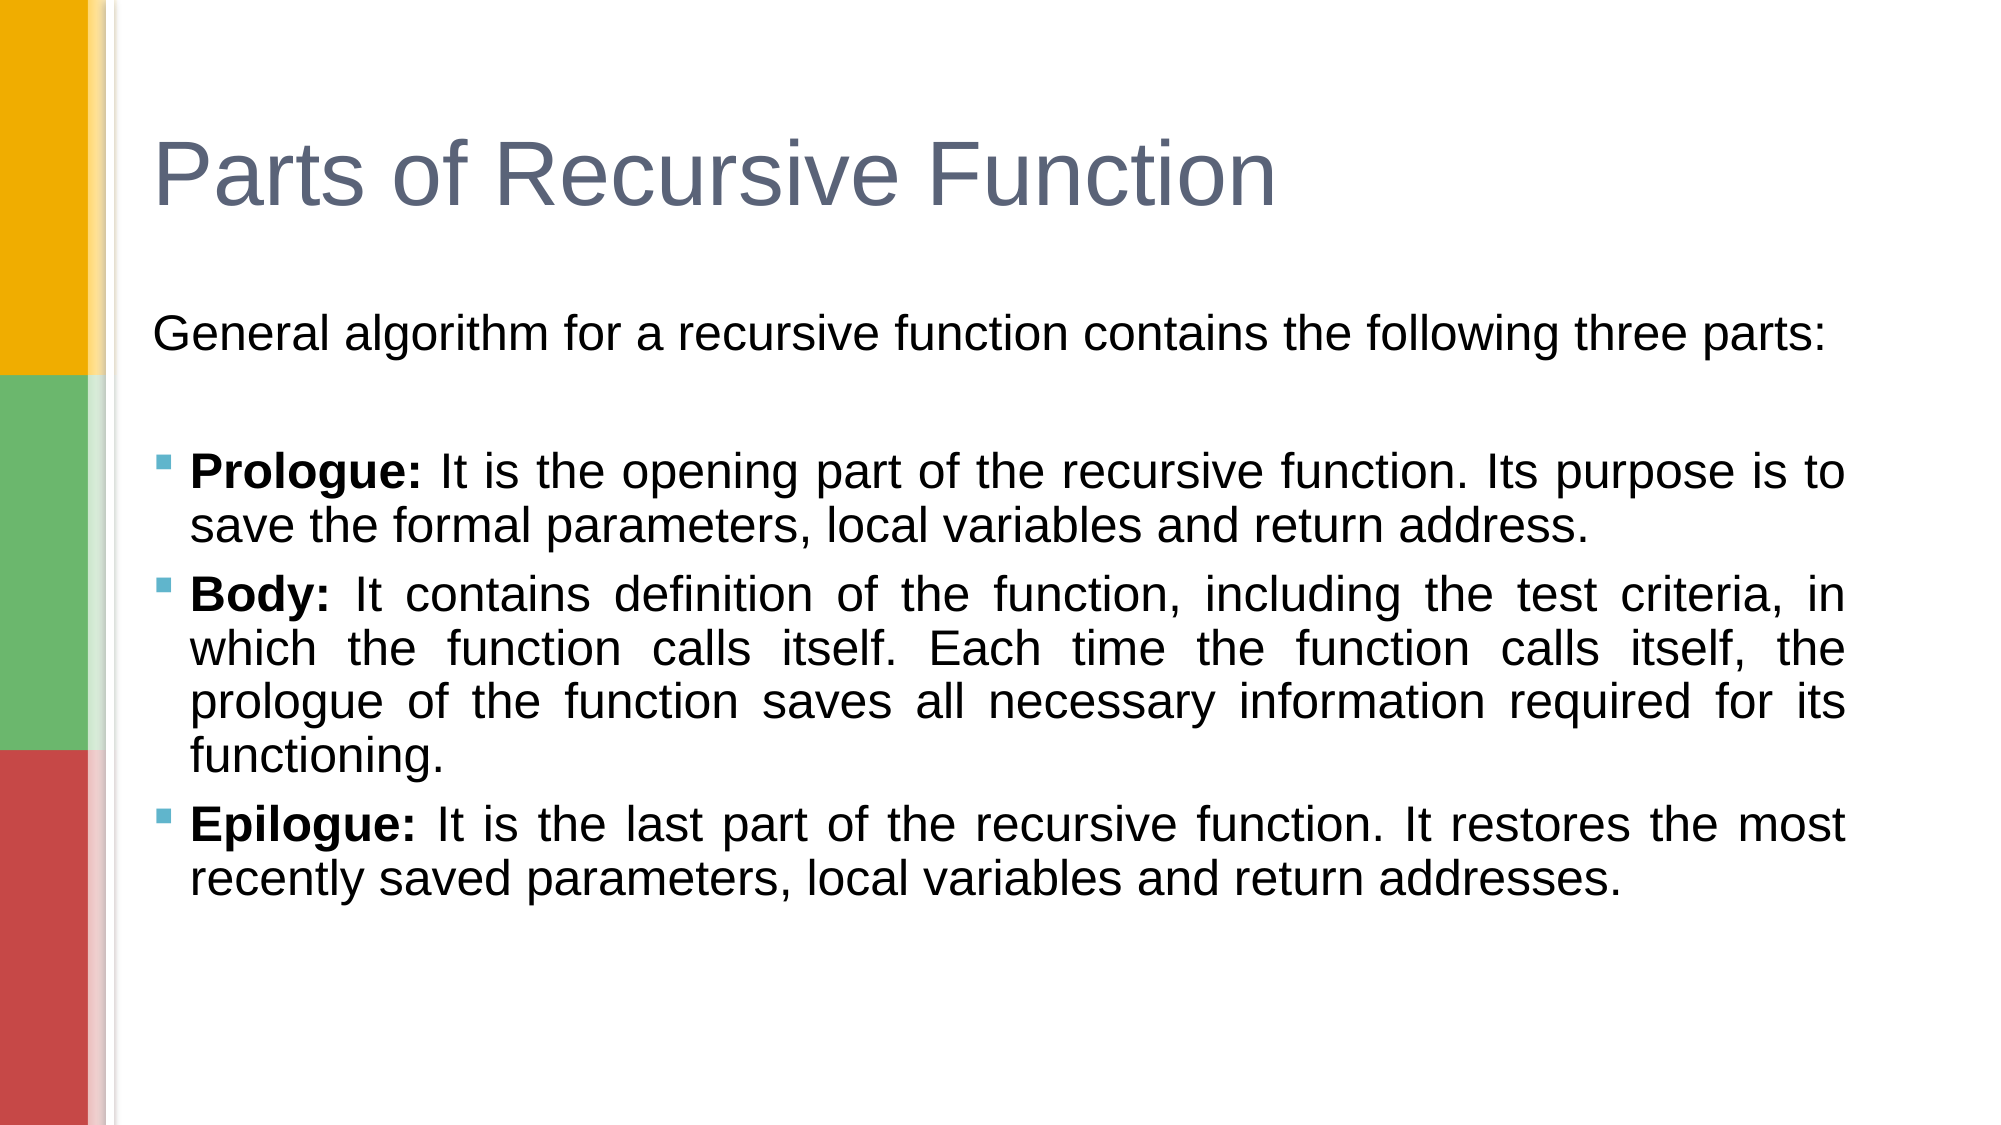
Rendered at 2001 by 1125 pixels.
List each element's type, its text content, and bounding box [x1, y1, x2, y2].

list General algorithm for a recursive function contains the following three parts: Prologue: It is the opening part of the recursive function. Its purpose is to save the formal parameters, local variables and return address. Body: It contains definition of the function, including the test criteria, in which the function calls itself. Each time the function calls itself, the prologue of the function saves all necessary information required for its functioning. Epilogue: It is the last part of the recursive function. It restores the most recently saved parameters, local variables and return addresses. [137, 299, 1863, 1014]
title Parts of Recursive Function [137, 59, 1863, 278]
